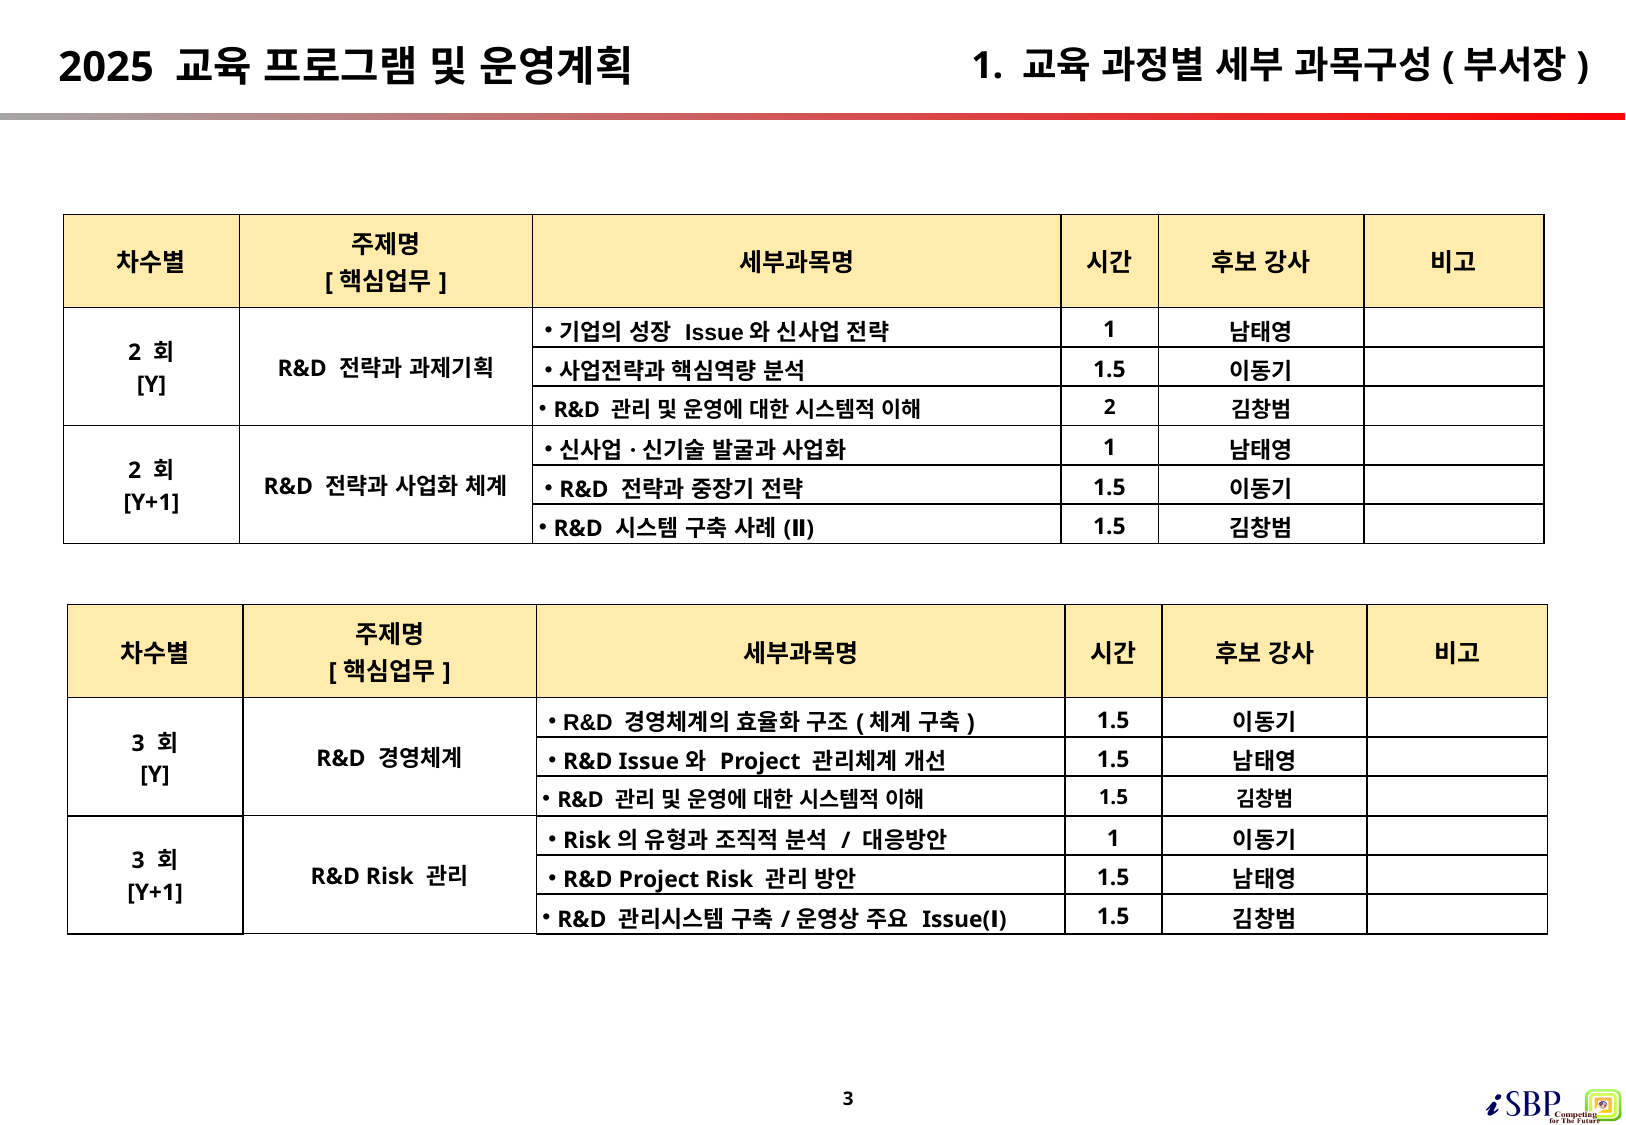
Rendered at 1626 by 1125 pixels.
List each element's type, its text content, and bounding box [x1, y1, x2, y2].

table_cell [1368, 895, 1547, 933]
table_cell 1.5 [1066, 895, 1161, 933]
table_cell Risk의 유형과 조직적 분석 / 대응방안 [537, 817, 1064, 854]
table_cell 3 회 [Y+1] [68, 817, 242, 933]
table_cell [1365, 348, 1543, 385]
table_cell 1.5 [1066, 698, 1161, 736]
table_cell 1.5 [1062, 348, 1158, 385]
table_header 주제명 [핵심업무] [244, 605, 536, 697]
picture [1485, 1088, 1622, 1124]
table_cell 김창범 [1159, 505, 1363, 543]
table_header 시간 [1062, 215, 1158, 307]
table_header 후보 강사 [1159, 215, 1363, 307]
table_cell R&D 관리 및 운영에 대한 시스템적 이해 [537, 777, 1064, 815]
table_cell 1.5 [1066, 856, 1161, 893]
table_header 비고 [1365, 215, 1543, 307]
table_cell 1.5 [1066, 738, 1161, 775]
table_header 세부과목명 [533, 215, 1060, 307]
table_cell 남태영 [1159, 426, 1363, 464]
table_header 시간 [1066, 605, 1161, 697]
table_cell R&D 관리 및 운영에 대한 시스템적 이해 [533, 387, 1060, 425]
table_cell R&D 전략과 사업화 체계 [240, 426, 532, 543]
table_header 비고 [1368, 605, 1547, 697]
table_cell [1368, 817, 1547, 854]
table_cell 1.5 [1062, 466, 1158, 503]
table_header 차수별 [68, 605, 242, 697]
table_cell 이동기 [1159, 466, 1363, 503]
table_cell [1368, 738, 1547, 775]
table_cell 김창범 [1163, 895, 1366, 933]
table_cell 이동기 [1163, 698, 1366, 736]
table_cell 남태영 [1159, 308, 1363, 346]
table_cell [1365, 505, 1543, 543]
table_header 주제명 [핵심업무] [240, 215, 532, 307]
table_cell 남태영 [1163, 738, 1366, 775]
table_cell R&D Project Risk 관리 방안 [537, 856, 1064, 893]
table_cell [1368, 698, 1547, 736]
table_cell R&D 경영체계의 효율화 구조(체계 구축) [537, 698, 1064, 736]
table_cell [1365, 308, 1543, 346]
table_cell 2 [1062, 387, 1158, 425]
table_cell 이동기 [1159, 348, 1363, 385]
table_header 세부과목명 [537, 605, 1064, 697]
table_cell 1 [1066, 817, 1161, 854]
slide_number 3 [827, 1080, 869, 1119]
table_header 차수별 [64, 215, 239, 307]
table_cell R&D 전략과 과제기획 [240, 308, 532, 425]
title 1. 교육 과정별 세부 과목구성(부서장) [930, 33, 1604, 95]
table_cell [1368, 777, 1547, 815]
table_header 후보 강사 [1163, 605, 1366, 697]
table_cell R&D 시스템 구축 사례(Ⅱ) [533, 505, 1060, 543]
table_cell 김창범 [1163, 777, 1366, 815]
table_cell 2 회 [Y] [64, 308, 239, 425]
table_cell 신사업·신기술 발굴과 사업화 [533, 426, 1060, 464]
table_cell 기업의 성장 Issue와 신사업 전략 [533, 308, 1060, 346]
table_cell 1.5 [1062, 505, 1158, 543]
table_cell 남태영 [1163, 856, 1366, 893]
table_cell R&D Issue와 Project 관리체계 개선 [537, 738, 1064, 775]
table_cell 1 [1062, 308, 1158, 346]
table_cell [1365, 466, 1543, 503]
table_cell R&D Risk 관리 [244, 816, 536, 933]
table_cell R&D 전략과 중장기 전략 [533, 466, 1060, 503]
table_cell [1368, 856, 1547, 893]
table_cell R&D 관리시스템 구축/운영상 주요 Issue(Ⅰ) [537, 895, 1064, 933]
table_cell R&D 경영체계 [244, 698, 536, 815]
table_cell 3 회 [Y] [68, 698, 242, 815]
text_box 2025 교육 프로그램 및 운영계획 [43, 32, 649, 97]
table_cell 사업전략과 핵심역량 분석 [533, 348, 1060, 385]
table_cell 이동기 [1163, 817, 1366, 854]
table_cell [1365, 387, 1543, 425]
table_cell 김창범 [1159, 387, 1363, 425]
table_cell 2 회 [Y+1] [64, 426, 239, 543]
table_cell 1.5 [1066, 777, 1161, 815]
table_cell [1365, 426, 1543, 464]
table_cell 1 [1062, 426, 1158, 464]
